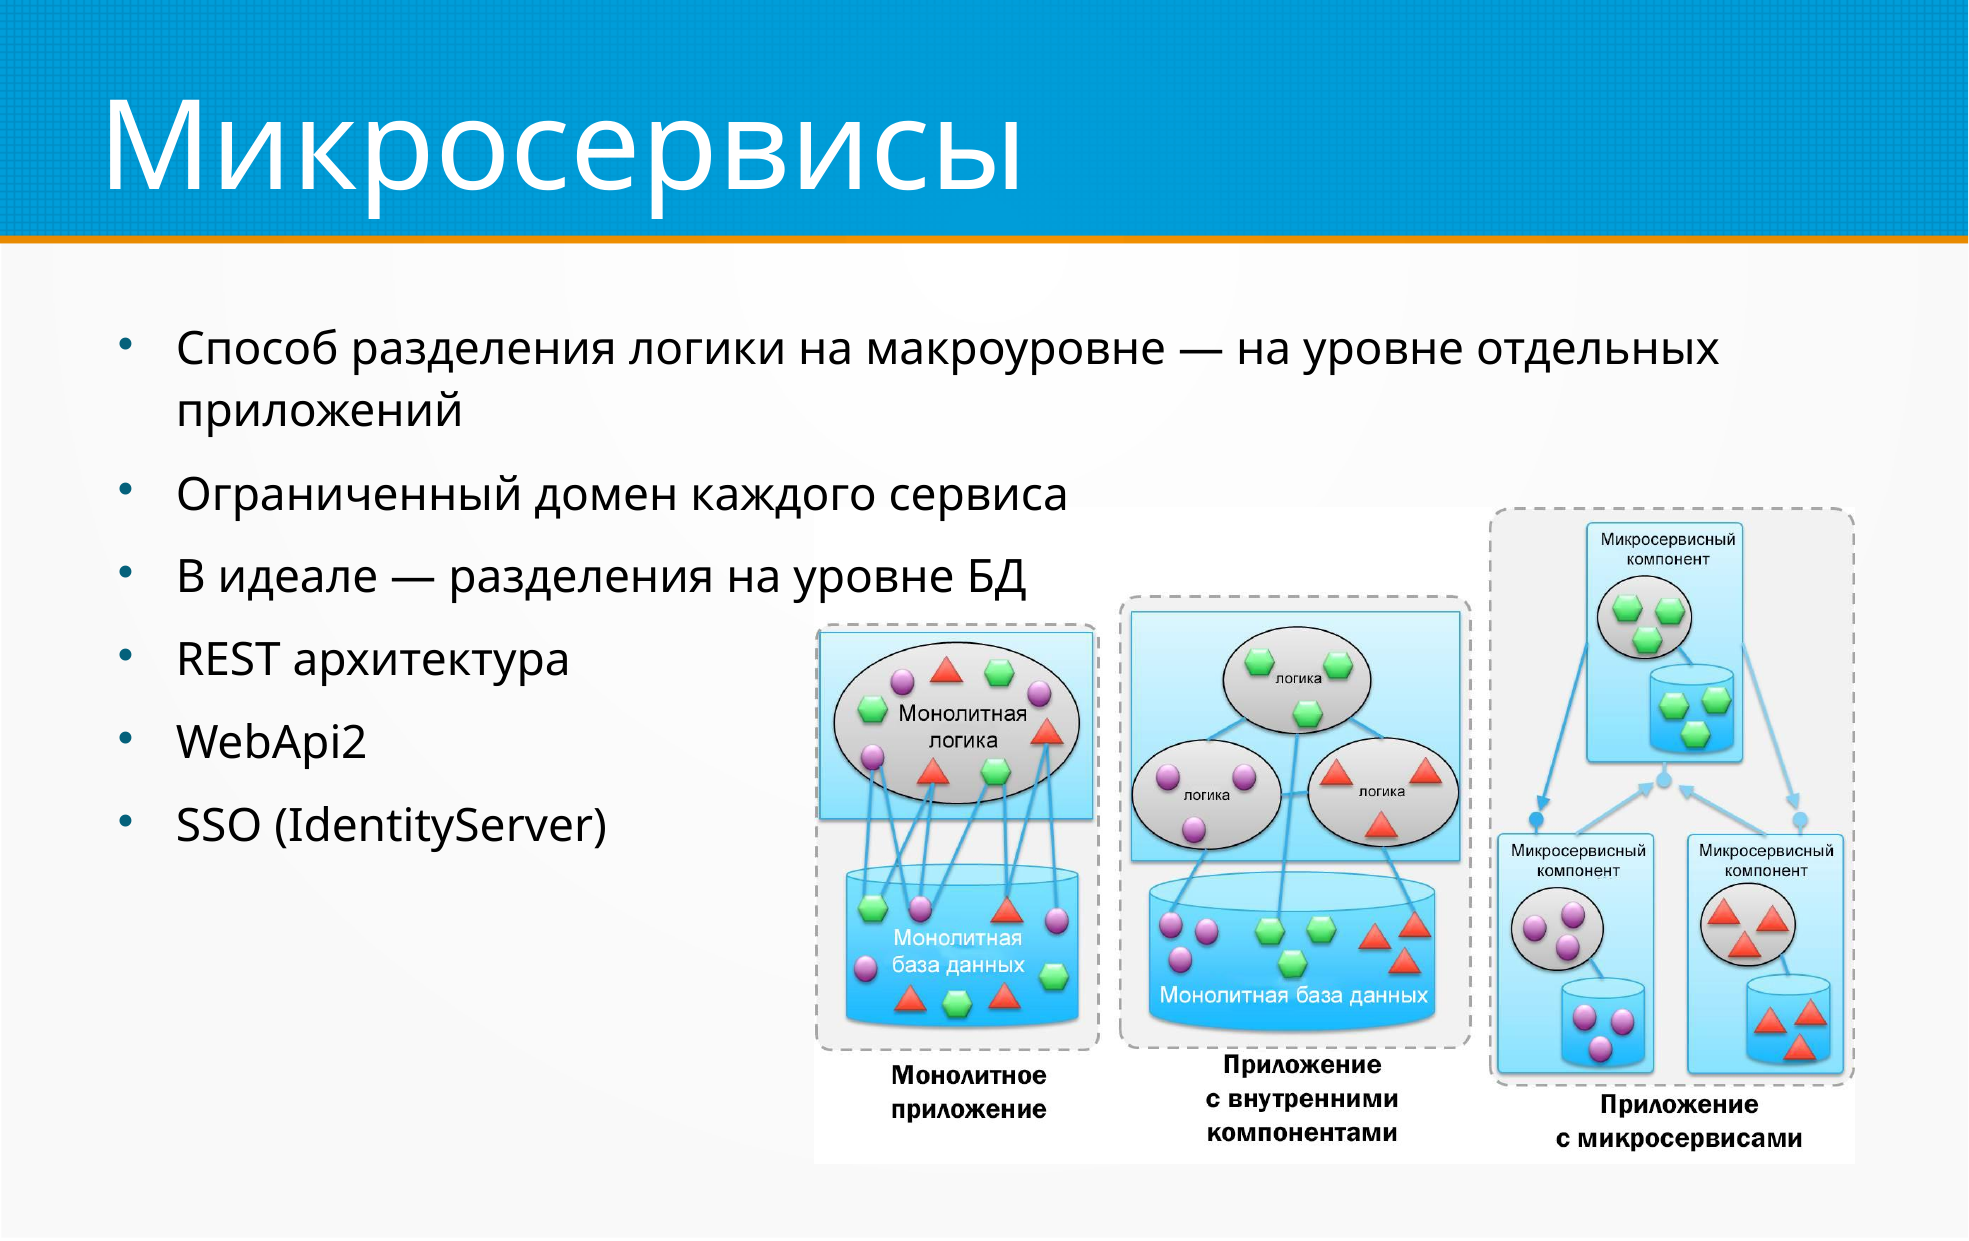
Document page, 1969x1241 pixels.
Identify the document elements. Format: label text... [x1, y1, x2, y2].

picture [0, 236, 1969, 1241]
text_box Способ разделения логики на макроуровне — на уровне отдельных приложений Ограниченный домен каждого сервиса В идеале — разделения на уровне БД REST архитектура WebApi2 SSO (IdentityServer) [98, 314, 1860, 863]
text_box Микросервисы [98, 19, 1870, 227]
